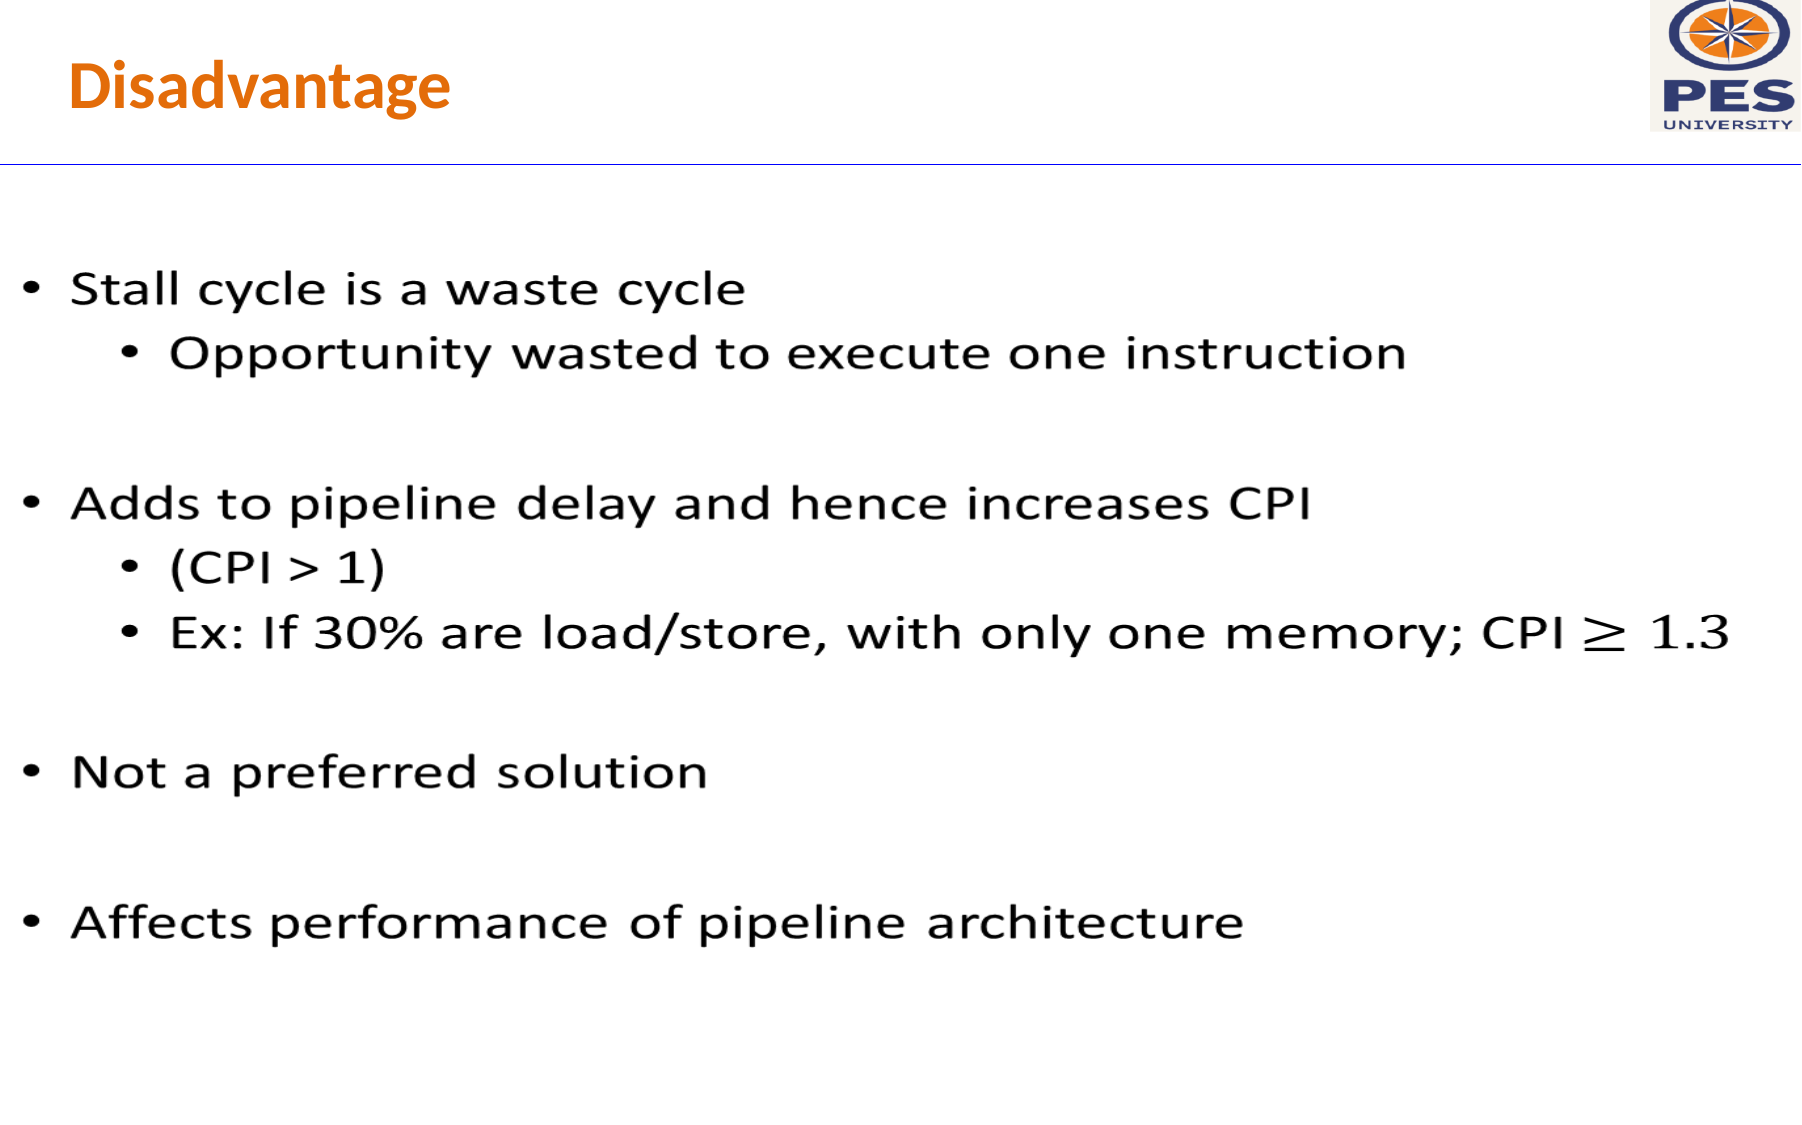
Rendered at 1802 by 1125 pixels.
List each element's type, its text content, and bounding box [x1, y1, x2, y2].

text_box Disadvantage [53, 41, 831, 132]
text_box [0, 256, 1791, 1002]
picture [1650, 0, 1802, 132]
